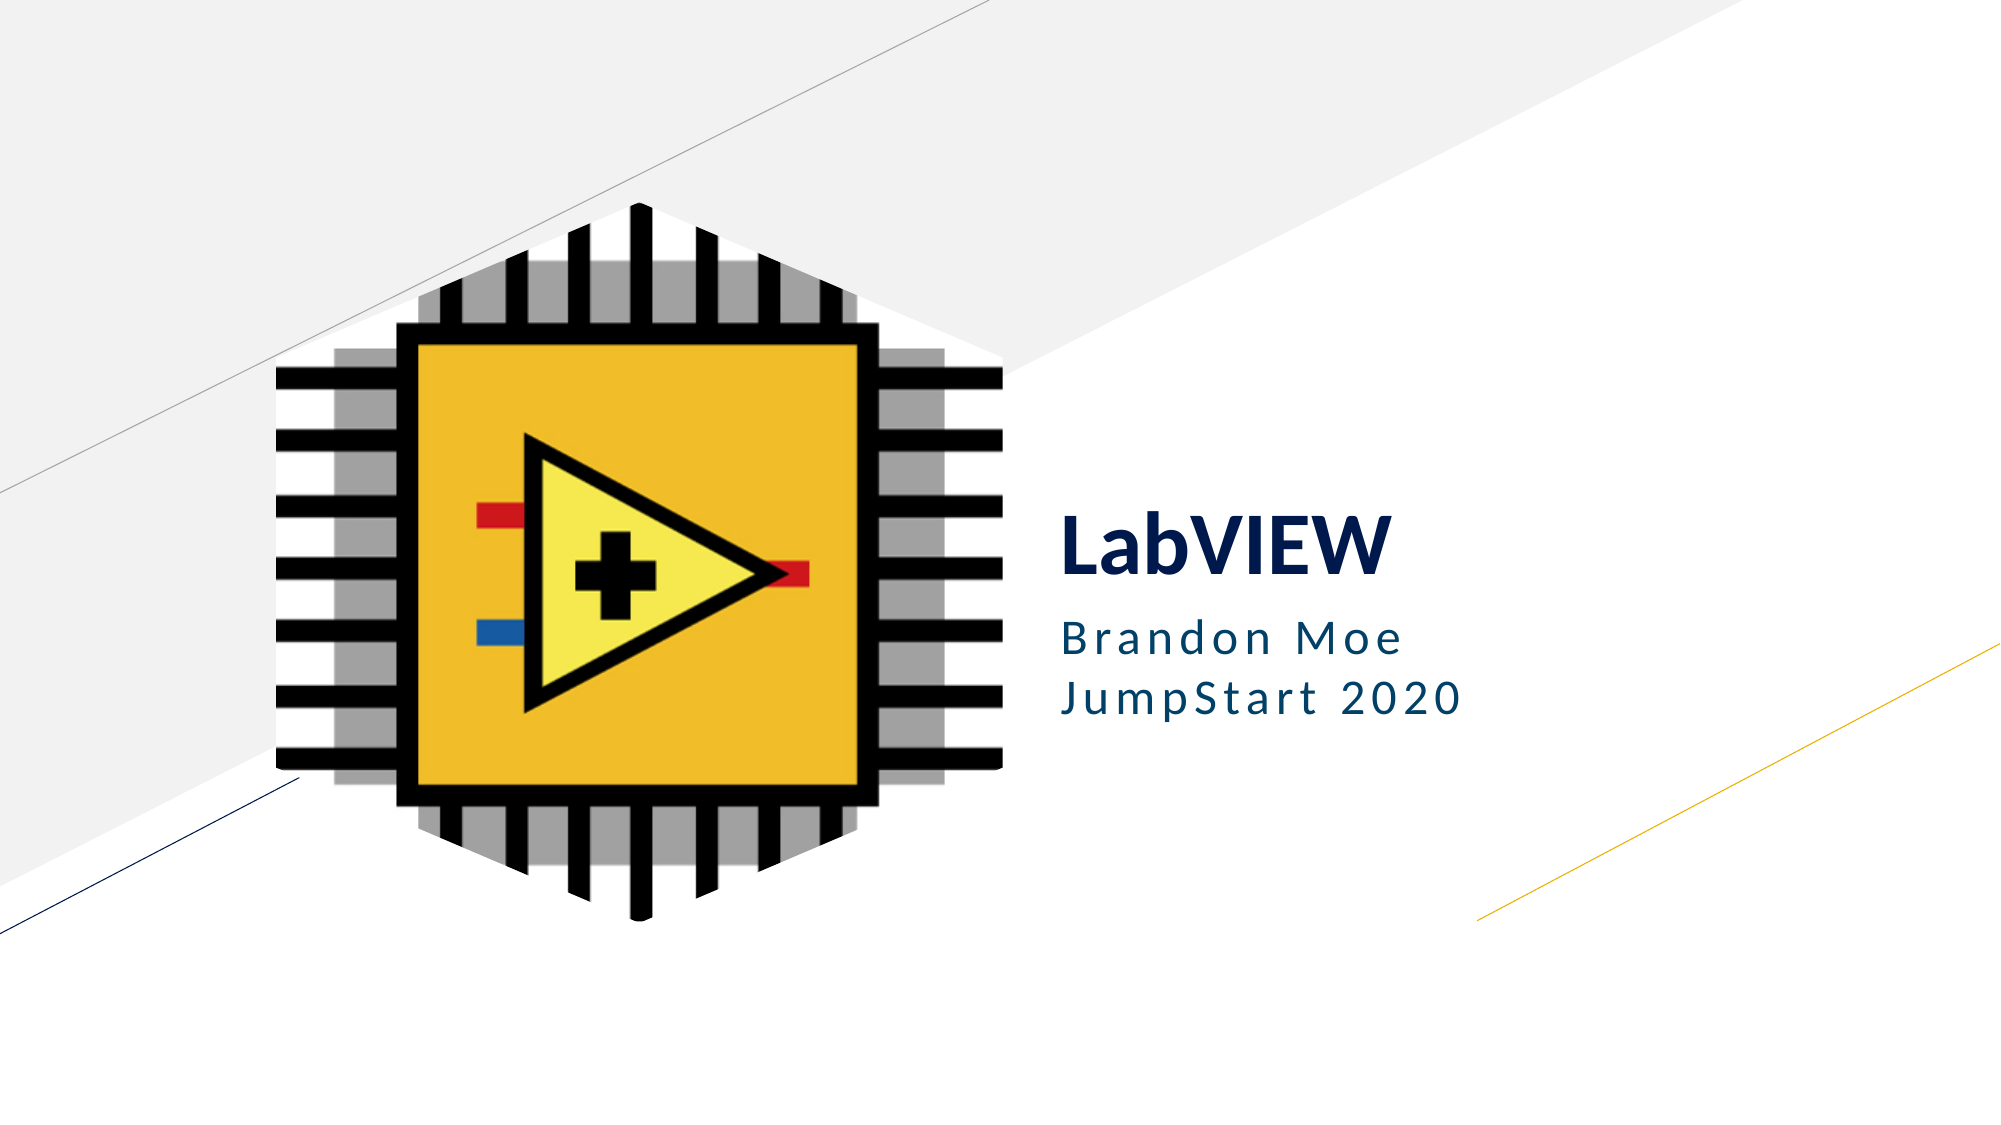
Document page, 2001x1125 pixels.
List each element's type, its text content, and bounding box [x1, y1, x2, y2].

title LabVIEW [1045, 329, 1842, 595]
picture [276, 202, 1003, 923]
subtitle Brandon Moe JumpStart 2020 [1045, 597, 1843, 804]
